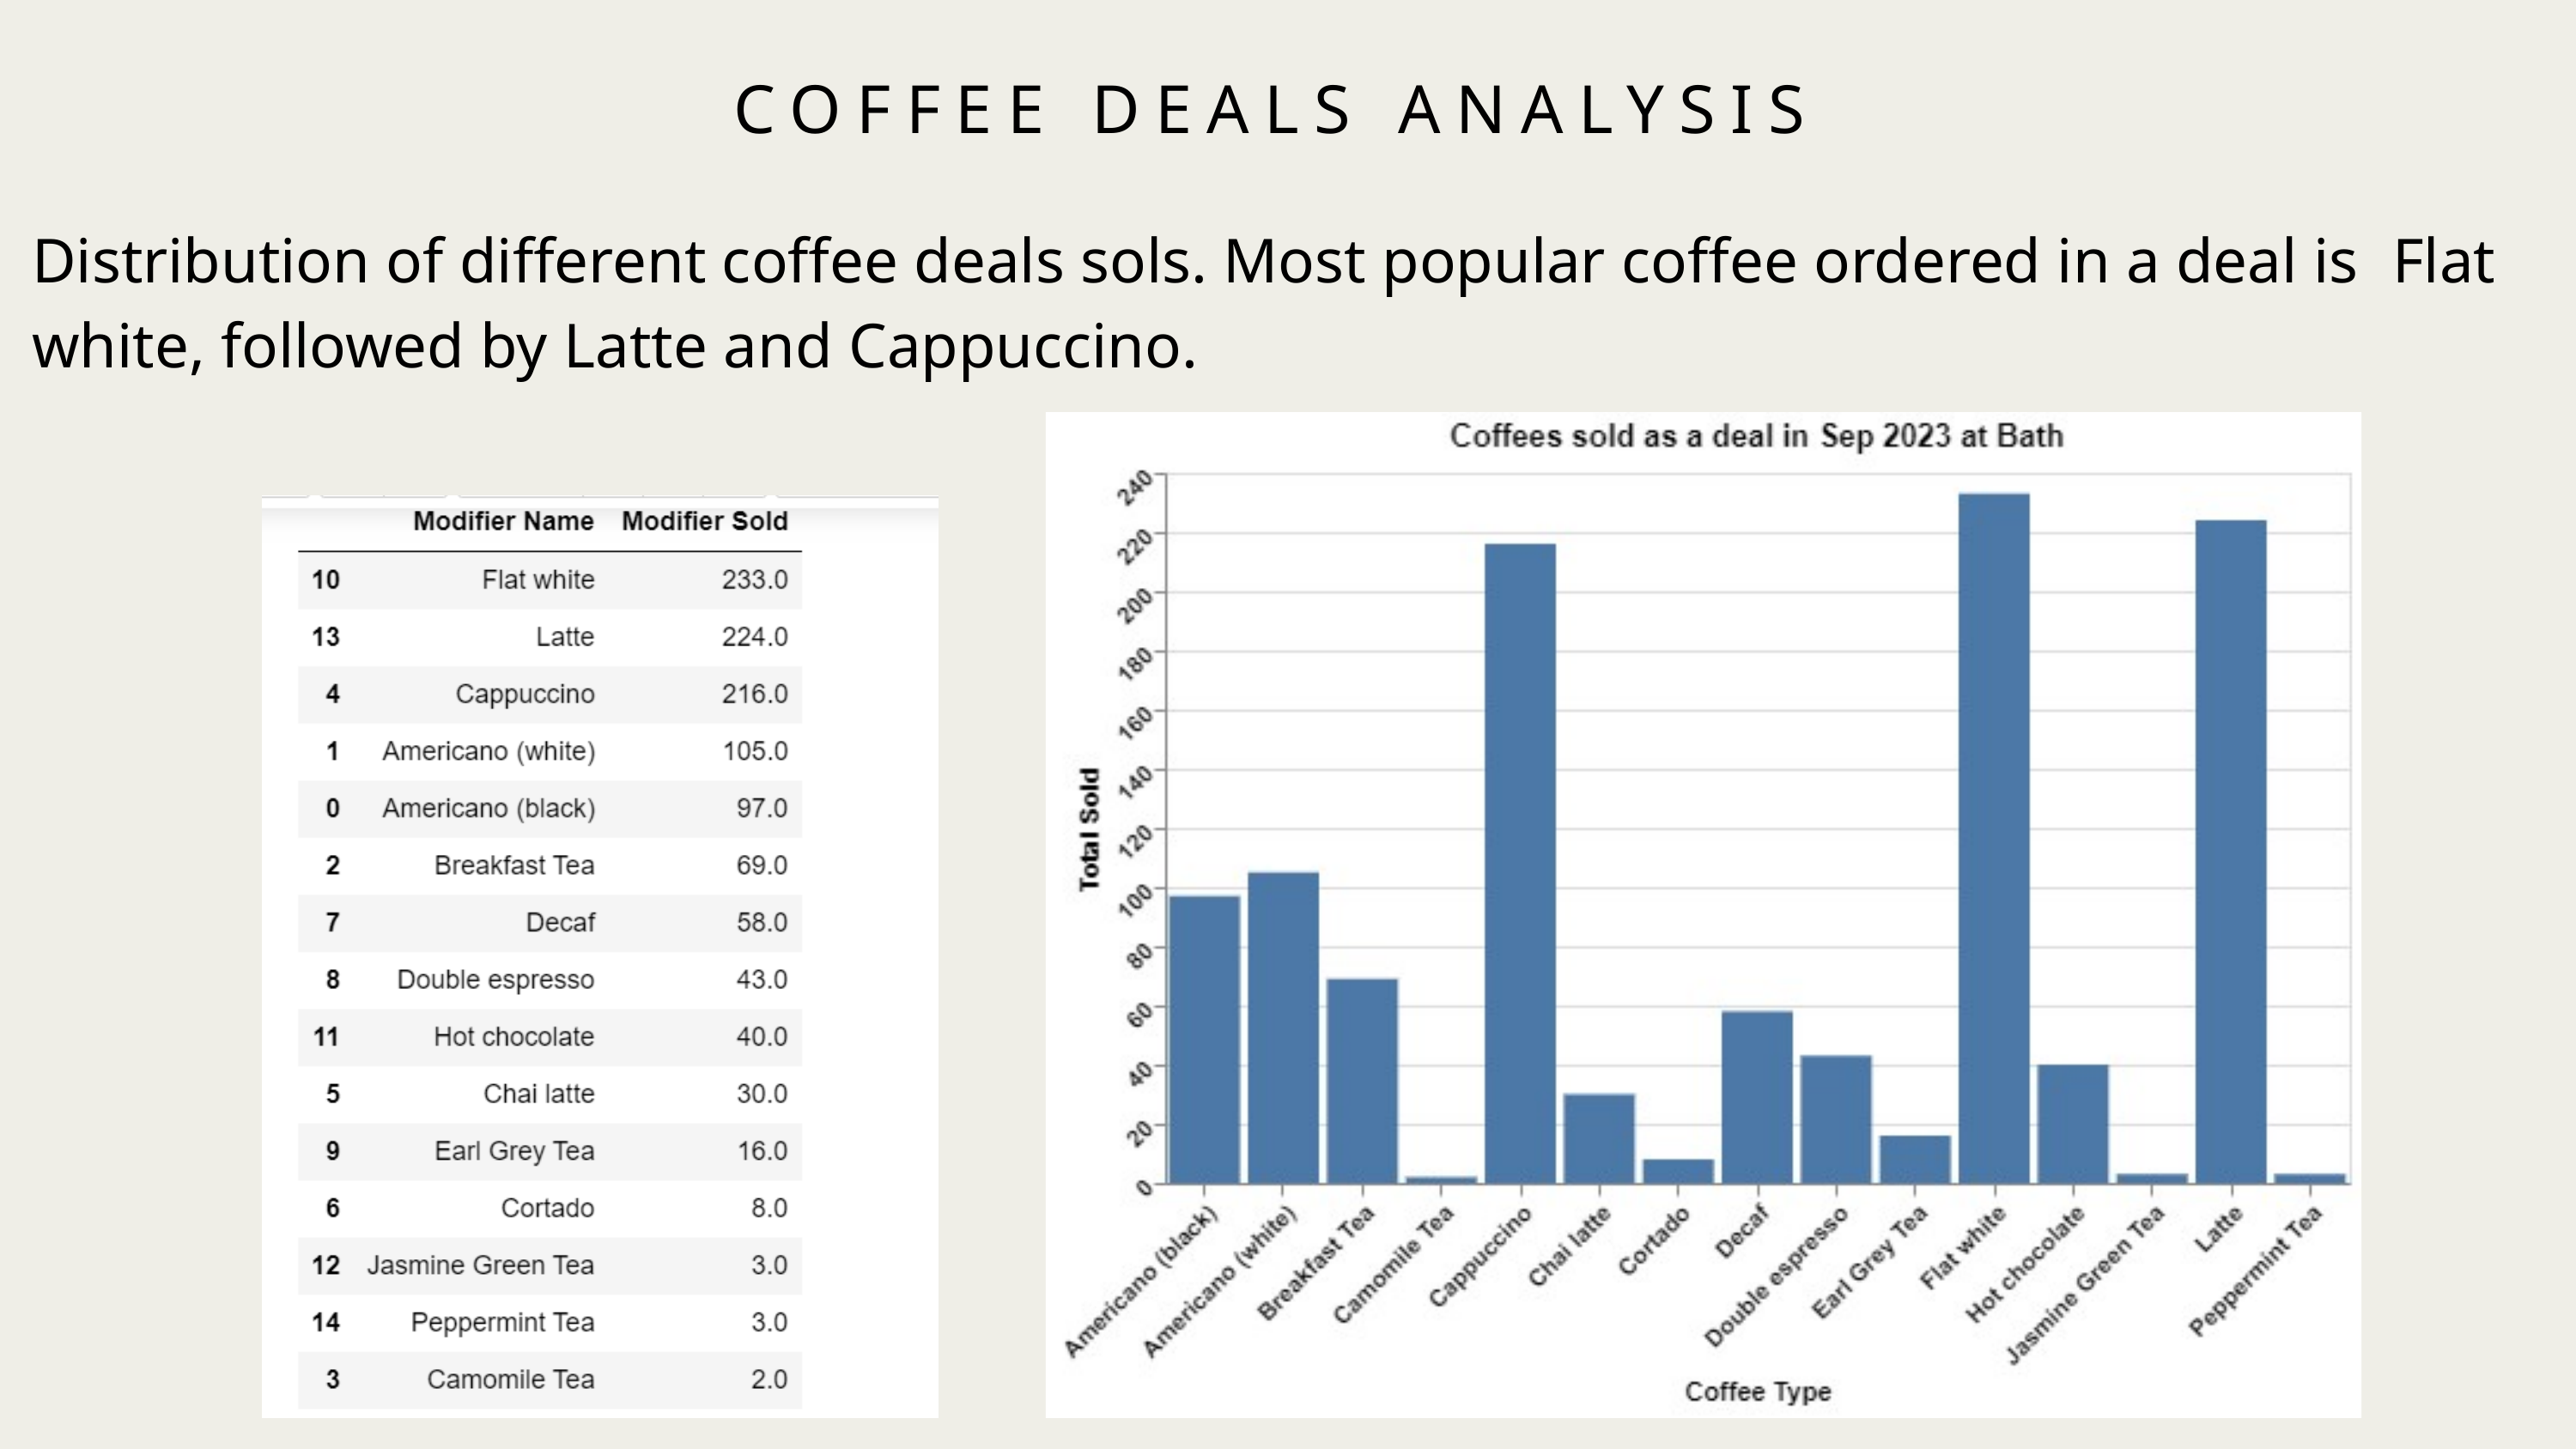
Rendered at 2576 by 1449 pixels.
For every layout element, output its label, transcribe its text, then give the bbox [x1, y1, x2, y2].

text_box COFFEE DEALS ANALYSIS [682, 53, 1858, 147]
text_box [262, 495, 939, 1418]
text_box [1045, 412, 2362, 1418]
text_box Distribution of different coffee deals sols. Most popular coffee ordered in a deal is Flat white, followed by Latte and Cappuccino. [32, 209, 2576, 380]
